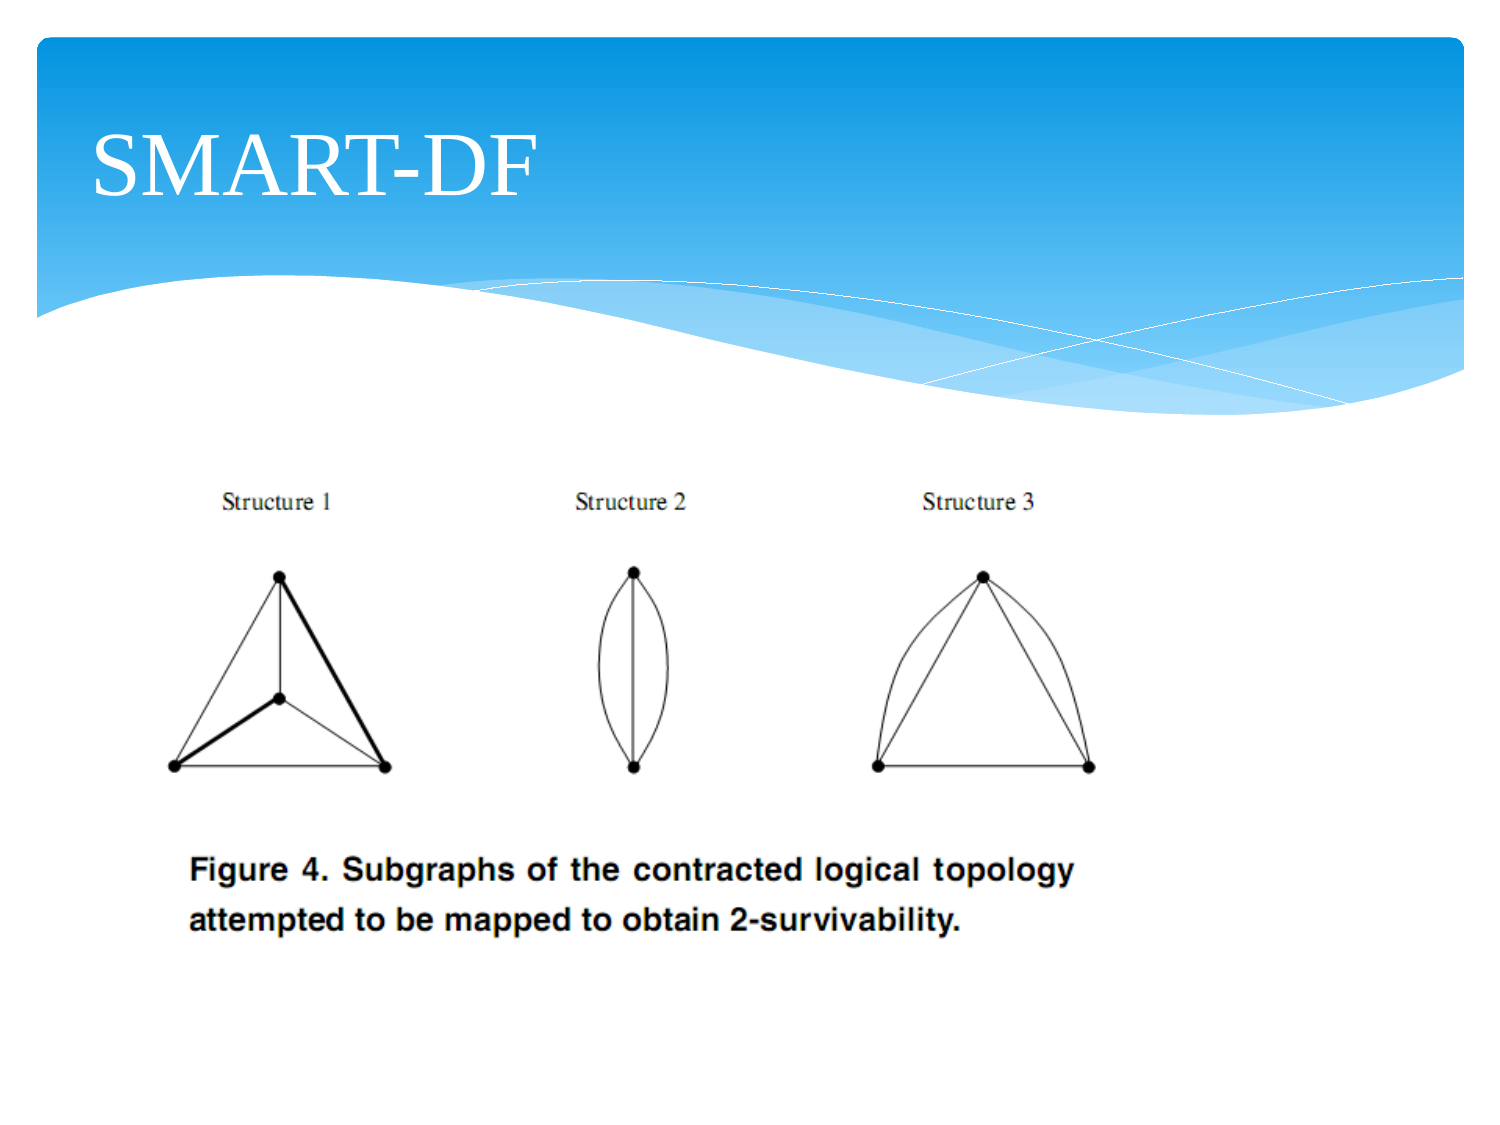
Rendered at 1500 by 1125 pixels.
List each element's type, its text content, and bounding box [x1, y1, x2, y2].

title SMART-DF [75, 55, 1425, 261]
picture [149, 449, 1110, 943]
